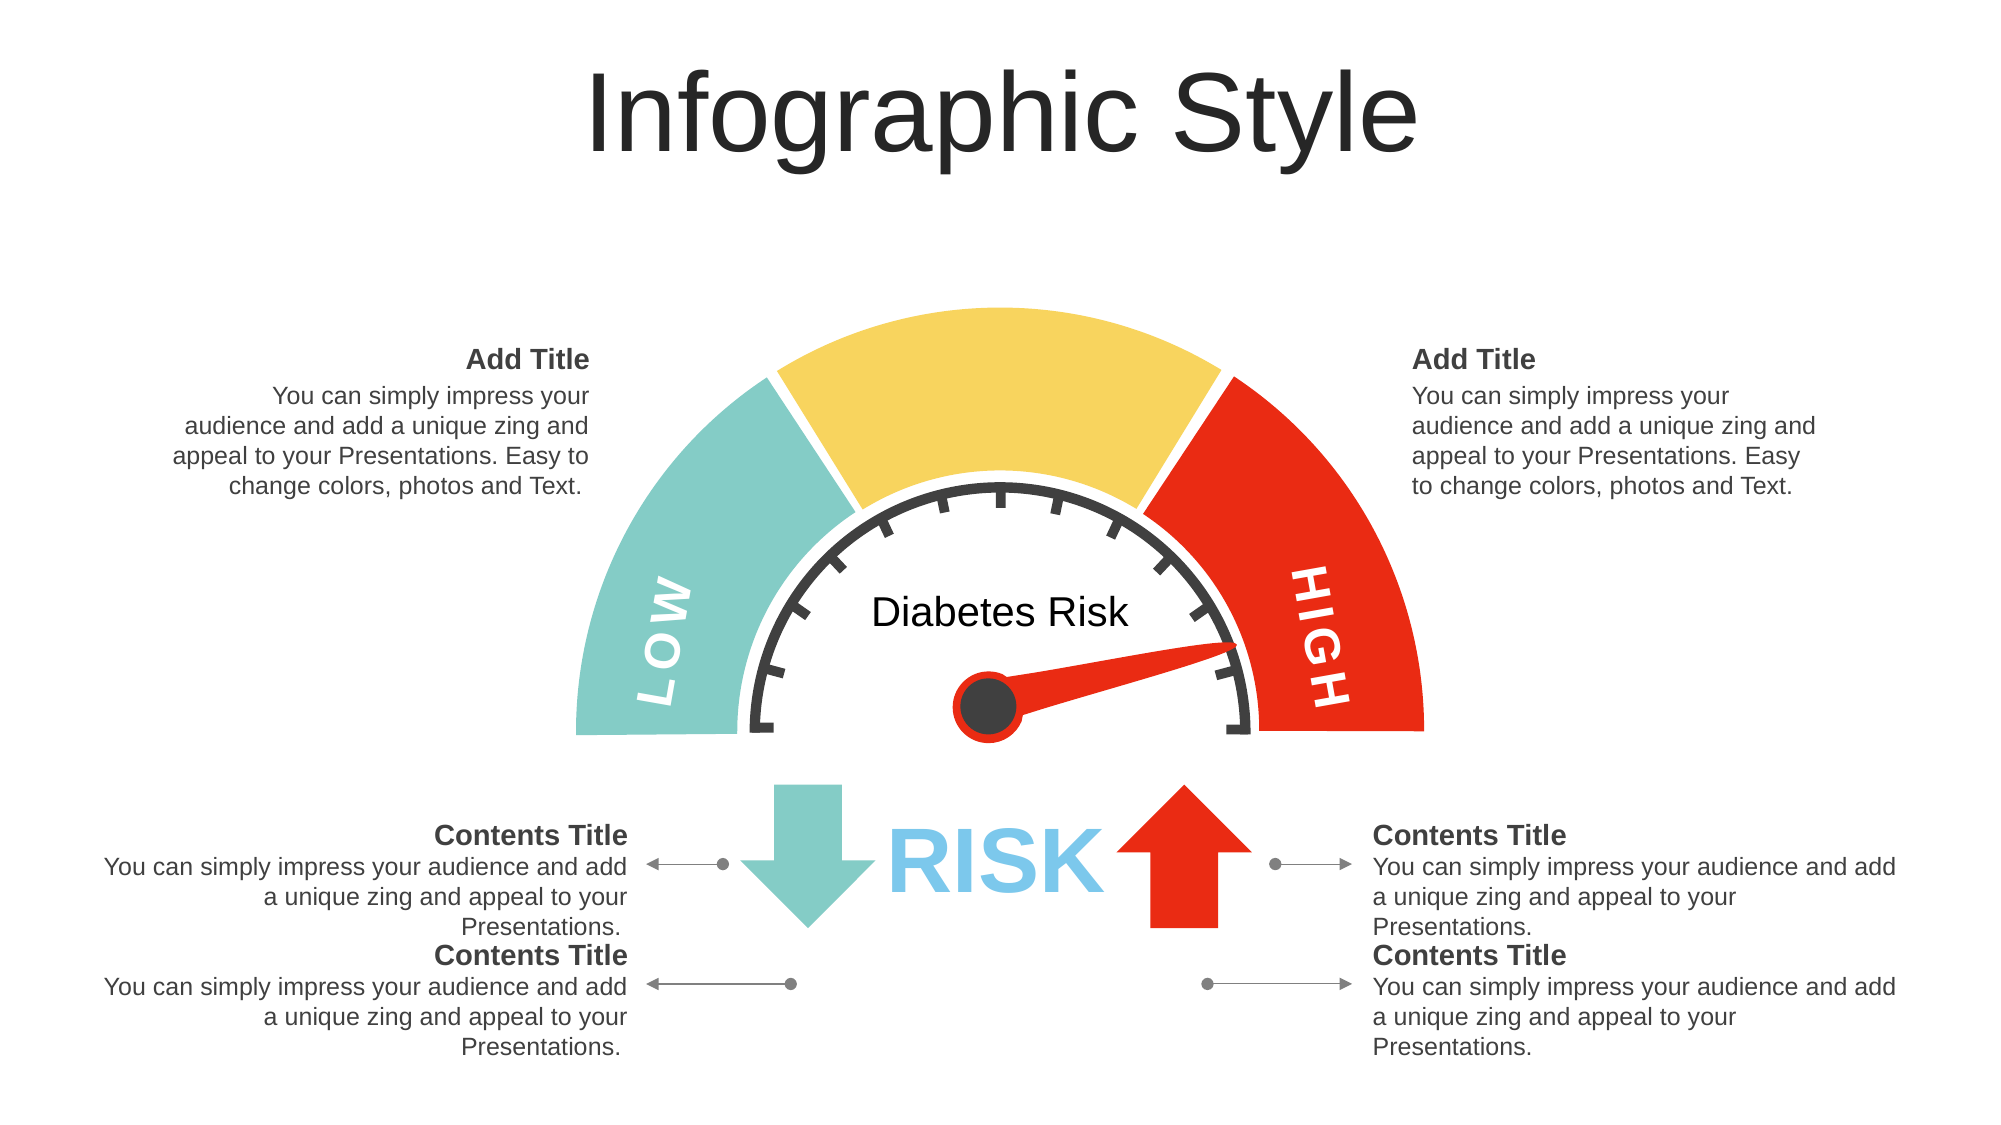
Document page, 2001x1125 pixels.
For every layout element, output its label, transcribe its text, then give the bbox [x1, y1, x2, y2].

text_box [749, 482, 1251, 984]
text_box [86, 808, 644, 920]
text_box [86, 928, 644, 1040]
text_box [156, 333, 605, 509]
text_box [1357, 808, 1914, 920]
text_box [1396, 333, 1842, 509]
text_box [1357, 928, 1914, 1040]
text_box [575, 305, 1425, 1125]
list Infographic Style [53, 55, 1952, 175]
